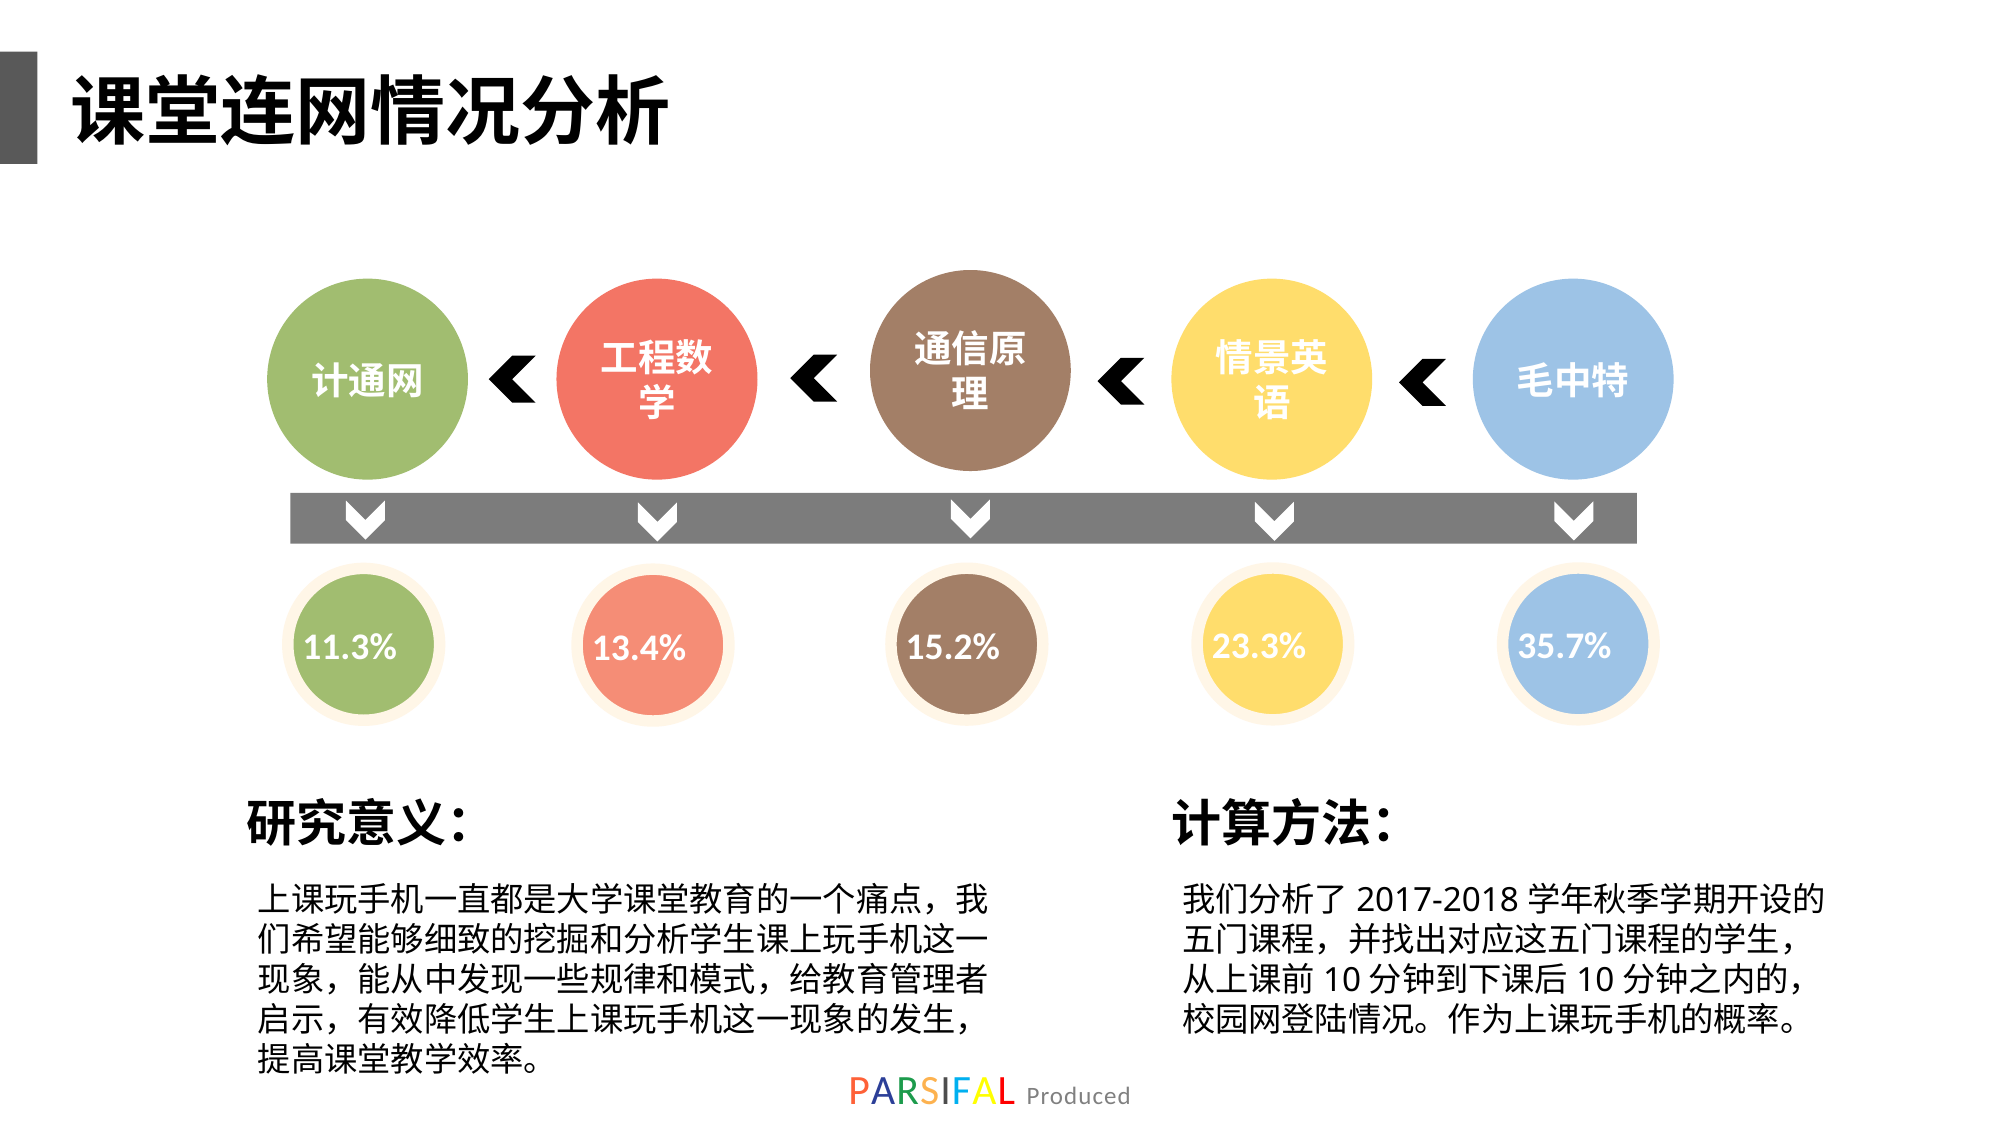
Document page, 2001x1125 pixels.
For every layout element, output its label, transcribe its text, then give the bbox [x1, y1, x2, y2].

text_box 11.3% [287, 568, 440, 721]
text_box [290, 492, 1637, 544]
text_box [231, 783, 1006, 1125]
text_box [1157, 783, 1849, 1048]
text_box 13.4% [577, 569, 729, 722]
text_box 课堂连网情况分析 [55, 55, 686, 161]
text_box 情景英语 [1171, 278, 1373, 480]
text_box 计通网 [267, 278, 468, 480]
text_box 通信原理 [870, 270, 1071, 472]
text_box [488, 355, 536, 403]
text_box 23.3% [1197, 567, 1349, 720]
text_box PARSIFAL Produced [1006, 1055, 1284, 1121]
text_box 工程数学 [556, 278, 758, 480]
text_box 35.7% [1502, 567, 1655, 720]
text_box 15.2% [890, 568, 1043, 721]
text_box [790, 354, 838, 402]
text_box [1399, 358, 1446, 406]
text_box 毛中特 [1472, 278, 1674, 480]
text_box [0, 51, 38, 164]
text_box [1097, 357, 1145, 405]
